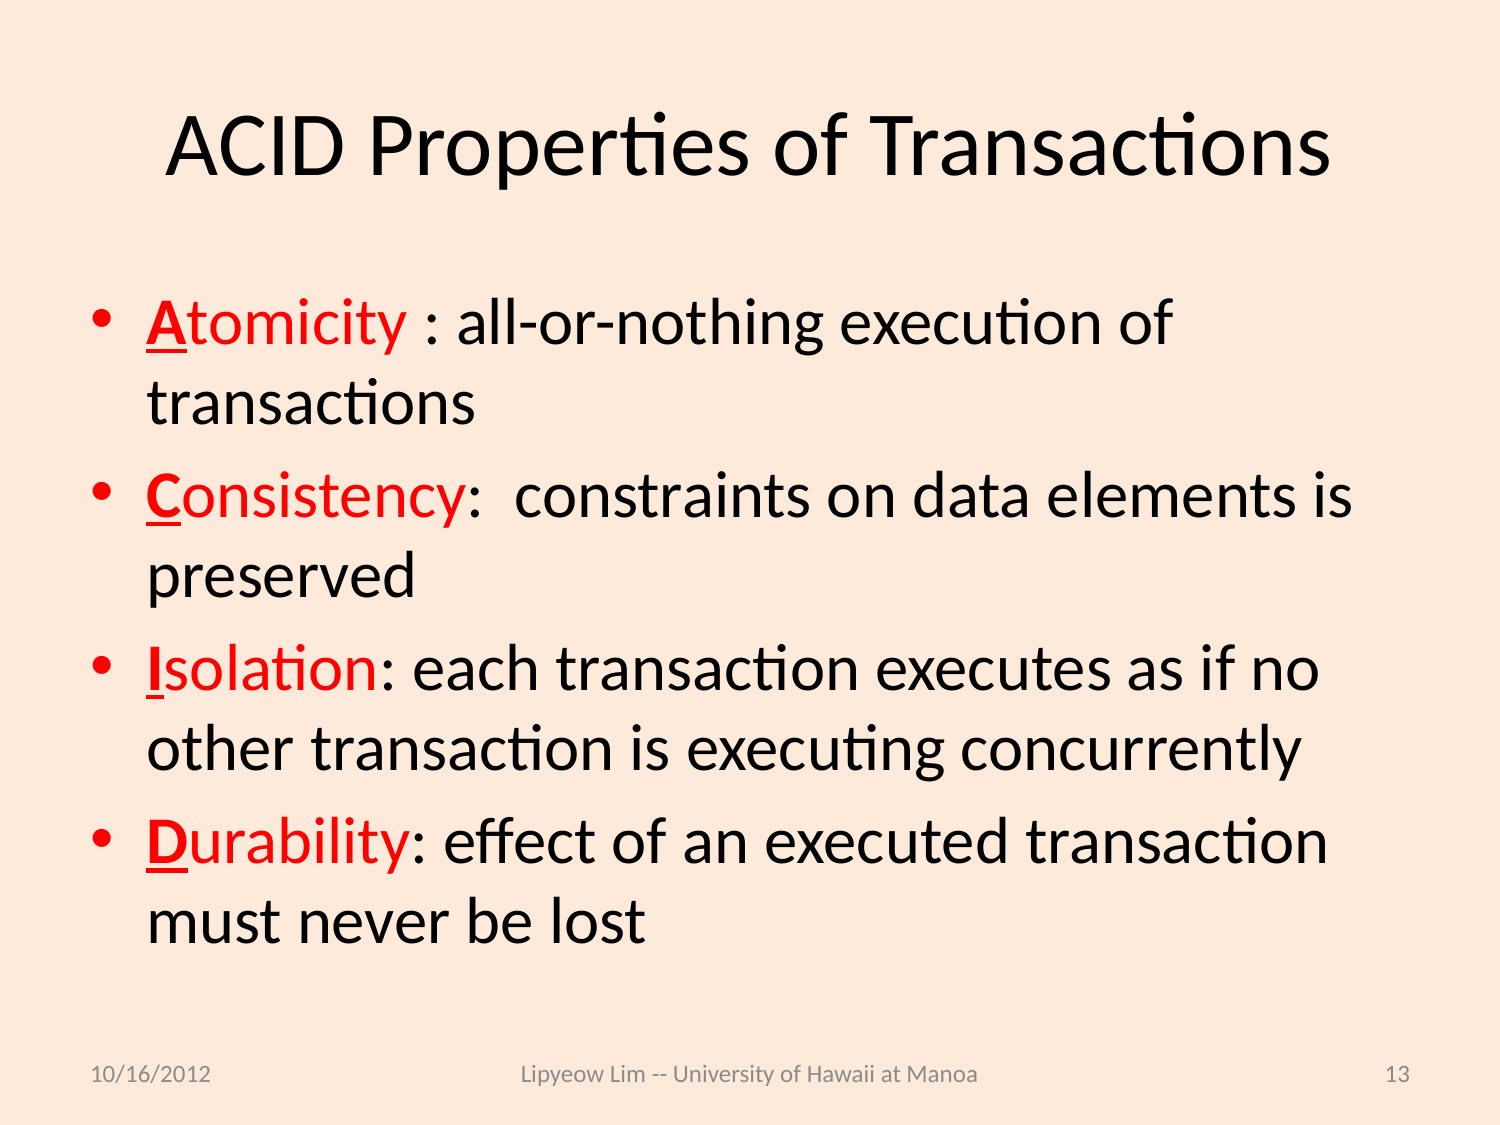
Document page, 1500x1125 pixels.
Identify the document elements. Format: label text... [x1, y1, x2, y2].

list Atomicity : all-or-nothing execution of transactions Consistency: constraints on data elements is preserved Isolation: each transaction executes as if no other transaction is executing concurrently Durability: effect of an executed transaction must never be lost [74, 269, 1426, 1013]
footer Lipyeow Lim -- University of Hawaii at Manoa [450, 1042, 1050, 1103]
title ACID Properties of Transactions [74, 44, 1426, 233]
slide_number 13 [1074, 1042, 1425, 1103]
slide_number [75, 1042, 425, 1103]
